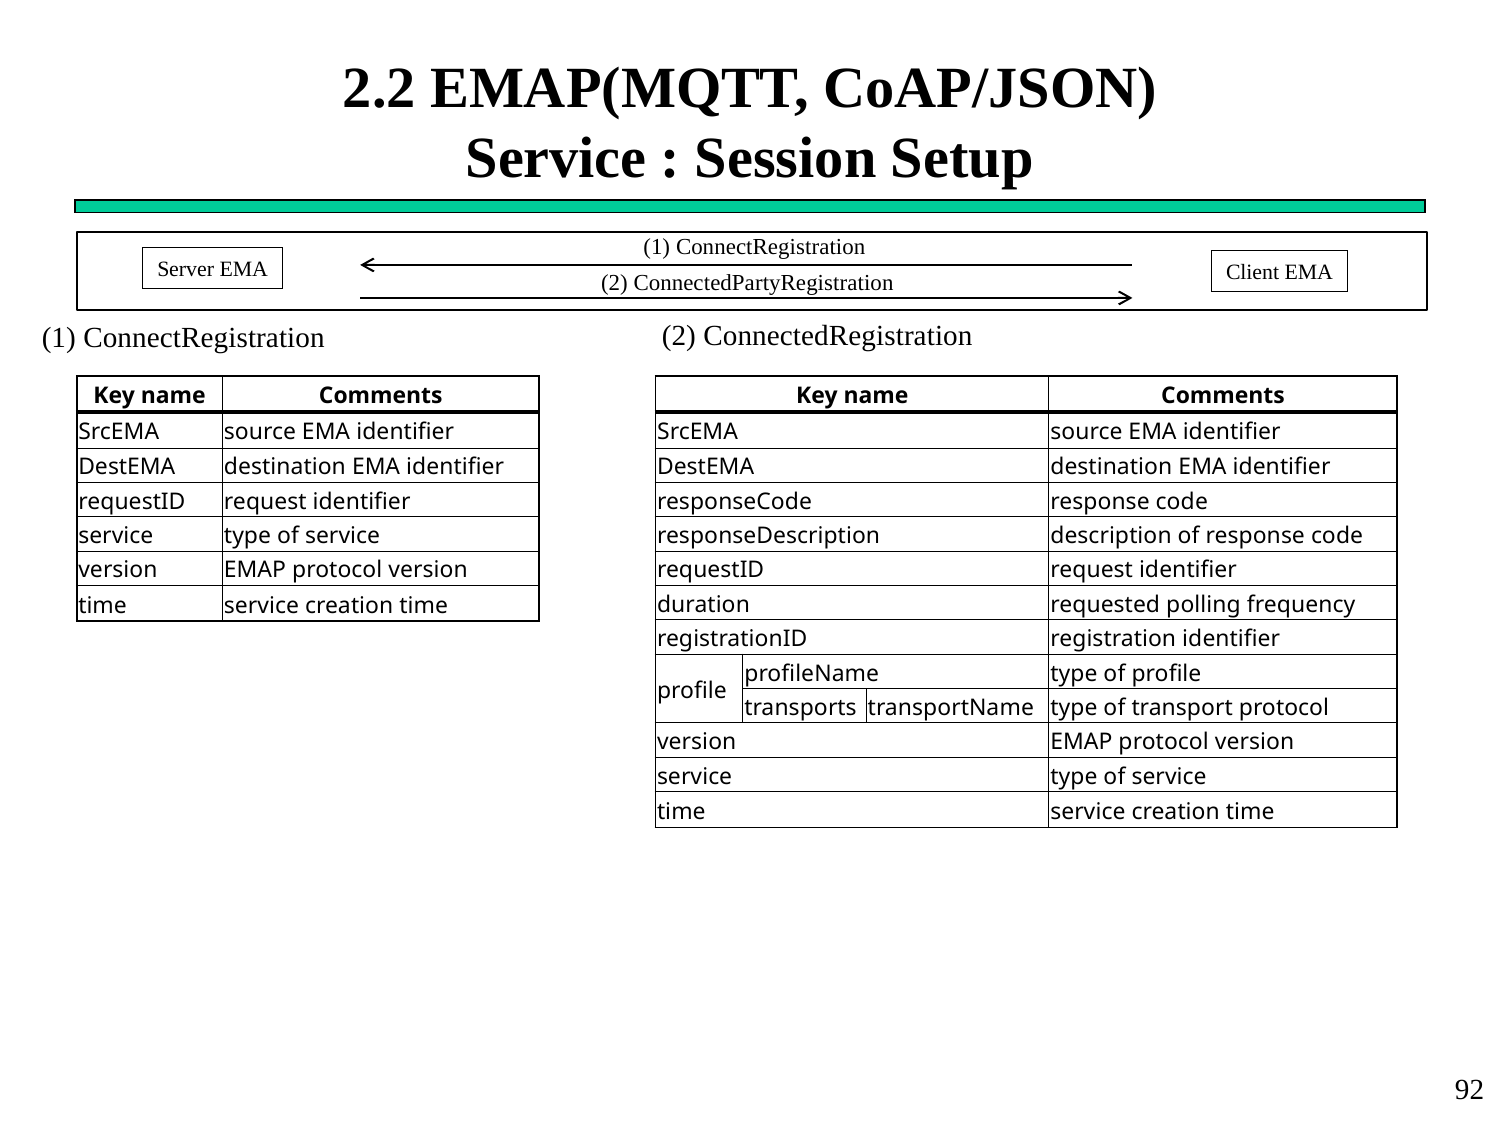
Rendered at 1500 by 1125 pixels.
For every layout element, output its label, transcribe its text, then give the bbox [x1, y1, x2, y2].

table_cell version [656, 723, 1048, 757]
table_cell requestID [78, 483, 222, 516]
table_cell source EMA identifier [223, 414, 538, 448]
table_header Key name [656, 377, 1048, 410]
text_box (2) ConnectedRegistration [647, 319, 989, 359]
table_header Comments [223, 377, 538, 410]
table_cell profile [656, 655, 742, 722]
table_cell transportName [867, 689, 1048, 722]
table_cell DestEMA [656, 449, 1048, 482]
table_cell DestEMA [78, 449, 222, 482]
table_cell request identifier [223, 483, 538, 516]
table_cell SrcEMA [78, 414, 222, 448]
table_header Comments [1049, 377, 1396, 410]
table_cell request identifier [1049, 552, 1396, 585]
table_cell source EMA identifier [1049, 414, 1396, 448]
table_cell registration identifier [1049, 620, 1396, 654]
table_cell registrationID [656, 620, 1048, 654]
table_cell EMAP protocol version [223, 552, 538, 585]
table_cell version [78, 552, 222, 585]
table_cell service [78, 517, 222, 551]
table_cell type of service [1049, 758, 1396, 791]
table_cell SrcEMA [656, 414, 1048, 448]
table_header Key name [78, 377, 222, 410]
table_cell time [656, 792, 1048, 827]
table_cell service [656, 758, 1048, 791]
table_cell service creation time [223, 586, 538, 620]
title 2.2 EMAP(MQTT, CoAP/JSON) Service : Session Setup [75, 50, 1425, 188]
table_cell EMAP protocol version [1049, 723, 1396, 757]
text_box (1) ConnectRegistration [27, 311, 341, 361]
table_cell profileName [743, 655, 1048, 688]
table_cell destination EMA identifier [1049, 449, 1396, 482]
table_cell time [78, 586, 222, 620]
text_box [76, 223, 1427, 311]
table_cell response code [1049, 483, 1396, 516]
table_cell type of service [223, 517, 538, 551]
table_cell responseCode [656, 483, 1048, 516]
table_cell responseDescription [656, 517, 1048, 551]
table_cell transports [743, 689, 866, 722]
table_cell type of transport protocol [1049, 689, 1396, 722]
table_cell type of profile [1049, 655, 1396, 688]
table_cell destination EMA identifier [223, 449, 538, 482]
slide_number 92 [1186, 1062, 1500, 1125]
table_cell requested polling frequency [1049, 586, 1396, 619]
table_cell service creation time [1049, 792, 1396, 827]
table_cell duration [656, 586, 1048, 619]
table_cell description of response code [1049, 517, 1396, 551]
table_cell requestID [656, 552, 1048, 585]
